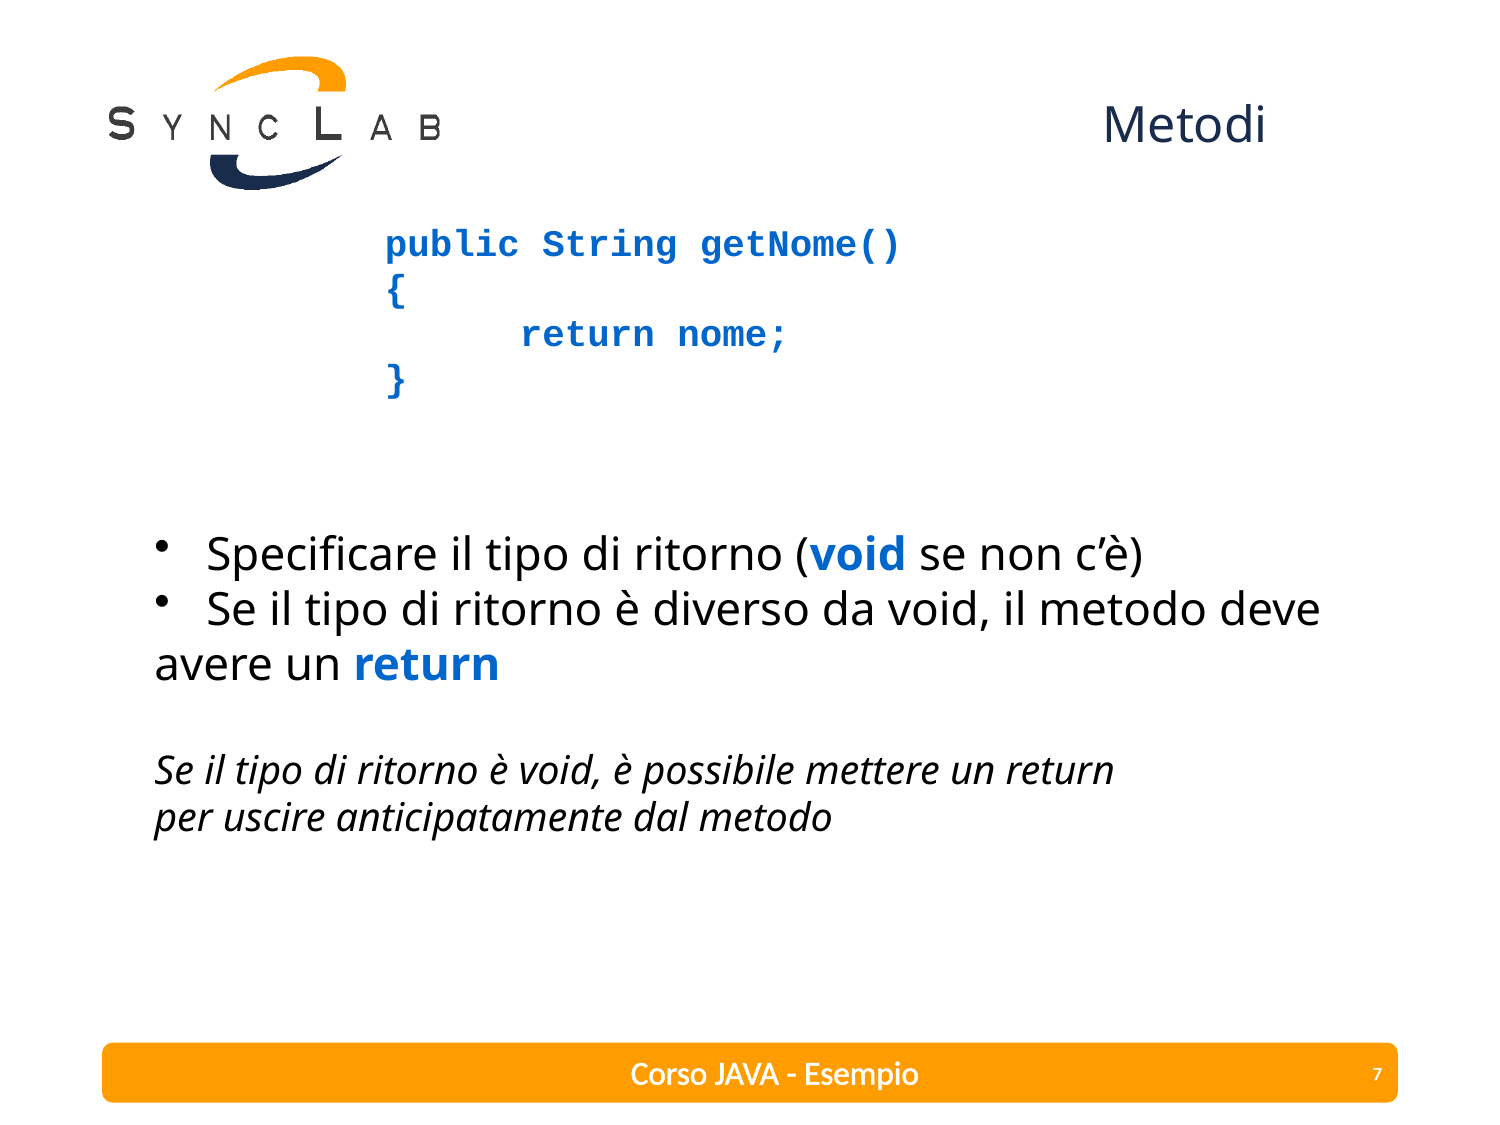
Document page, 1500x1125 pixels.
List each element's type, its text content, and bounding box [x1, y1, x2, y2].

text_box Specificare il tipo di ritorno (void se non c’è) Se il tipo di ritorno è diverso da void, il metodo deve avere un return Se il tipo di ritorno è void, è possibile mettere un return per uscire anticipatamente dal metodo [140, 517, 1425, 847]
picture [103, 52, 445, 193]
text_box public String getNome() { return nome; } [371, 212, 1122, 407]
title Metodi [894, 22, 1476, 232]
slide_number 7 [1059, 1042, 1397, 1103]
text_box Corso JAVA - Esempio [364, 1042, 1186, 1100]
